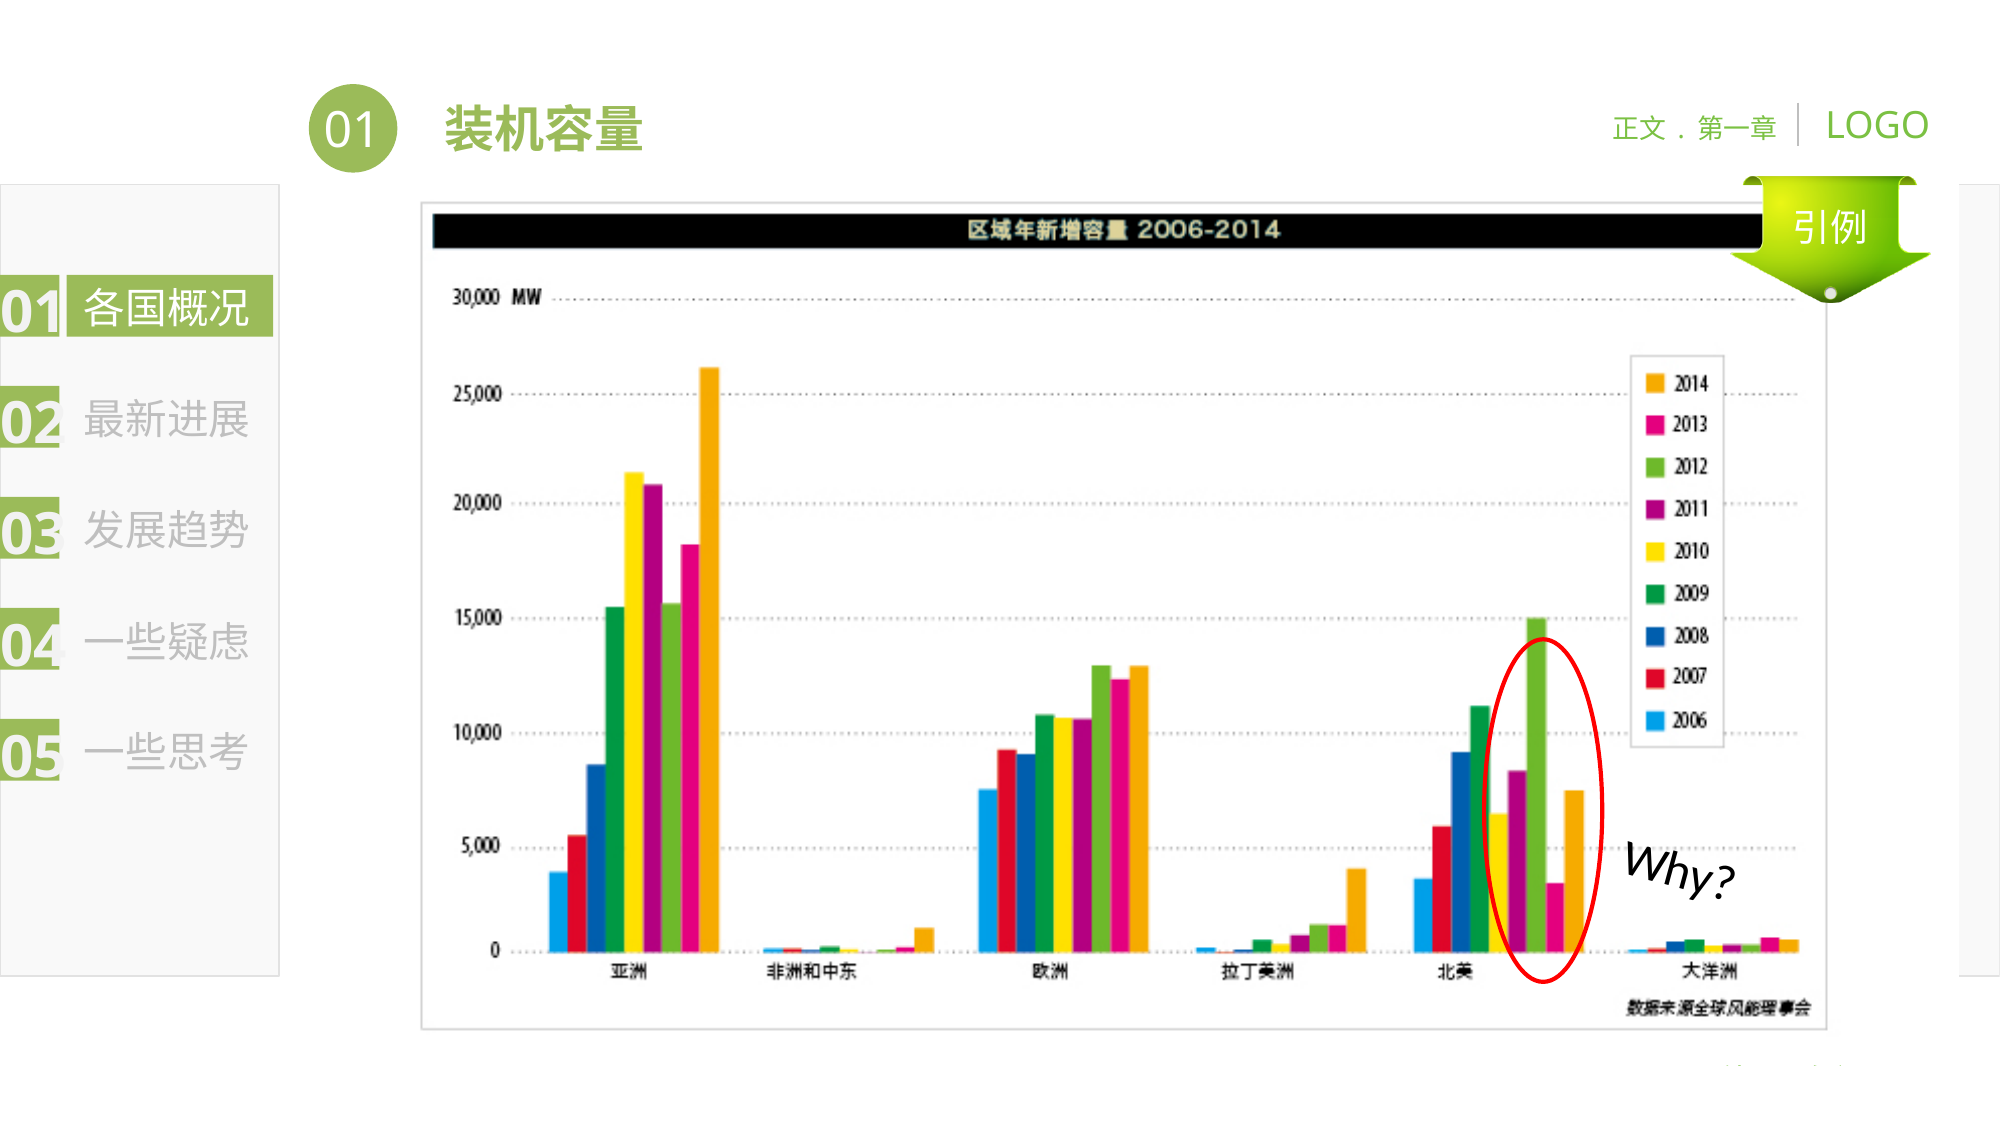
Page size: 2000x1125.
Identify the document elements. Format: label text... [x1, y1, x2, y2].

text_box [308, 83, 398, 173]
text_box 装机容量 [444, 90, 929, 164]
picture [292, 165, 1959, 1065]
